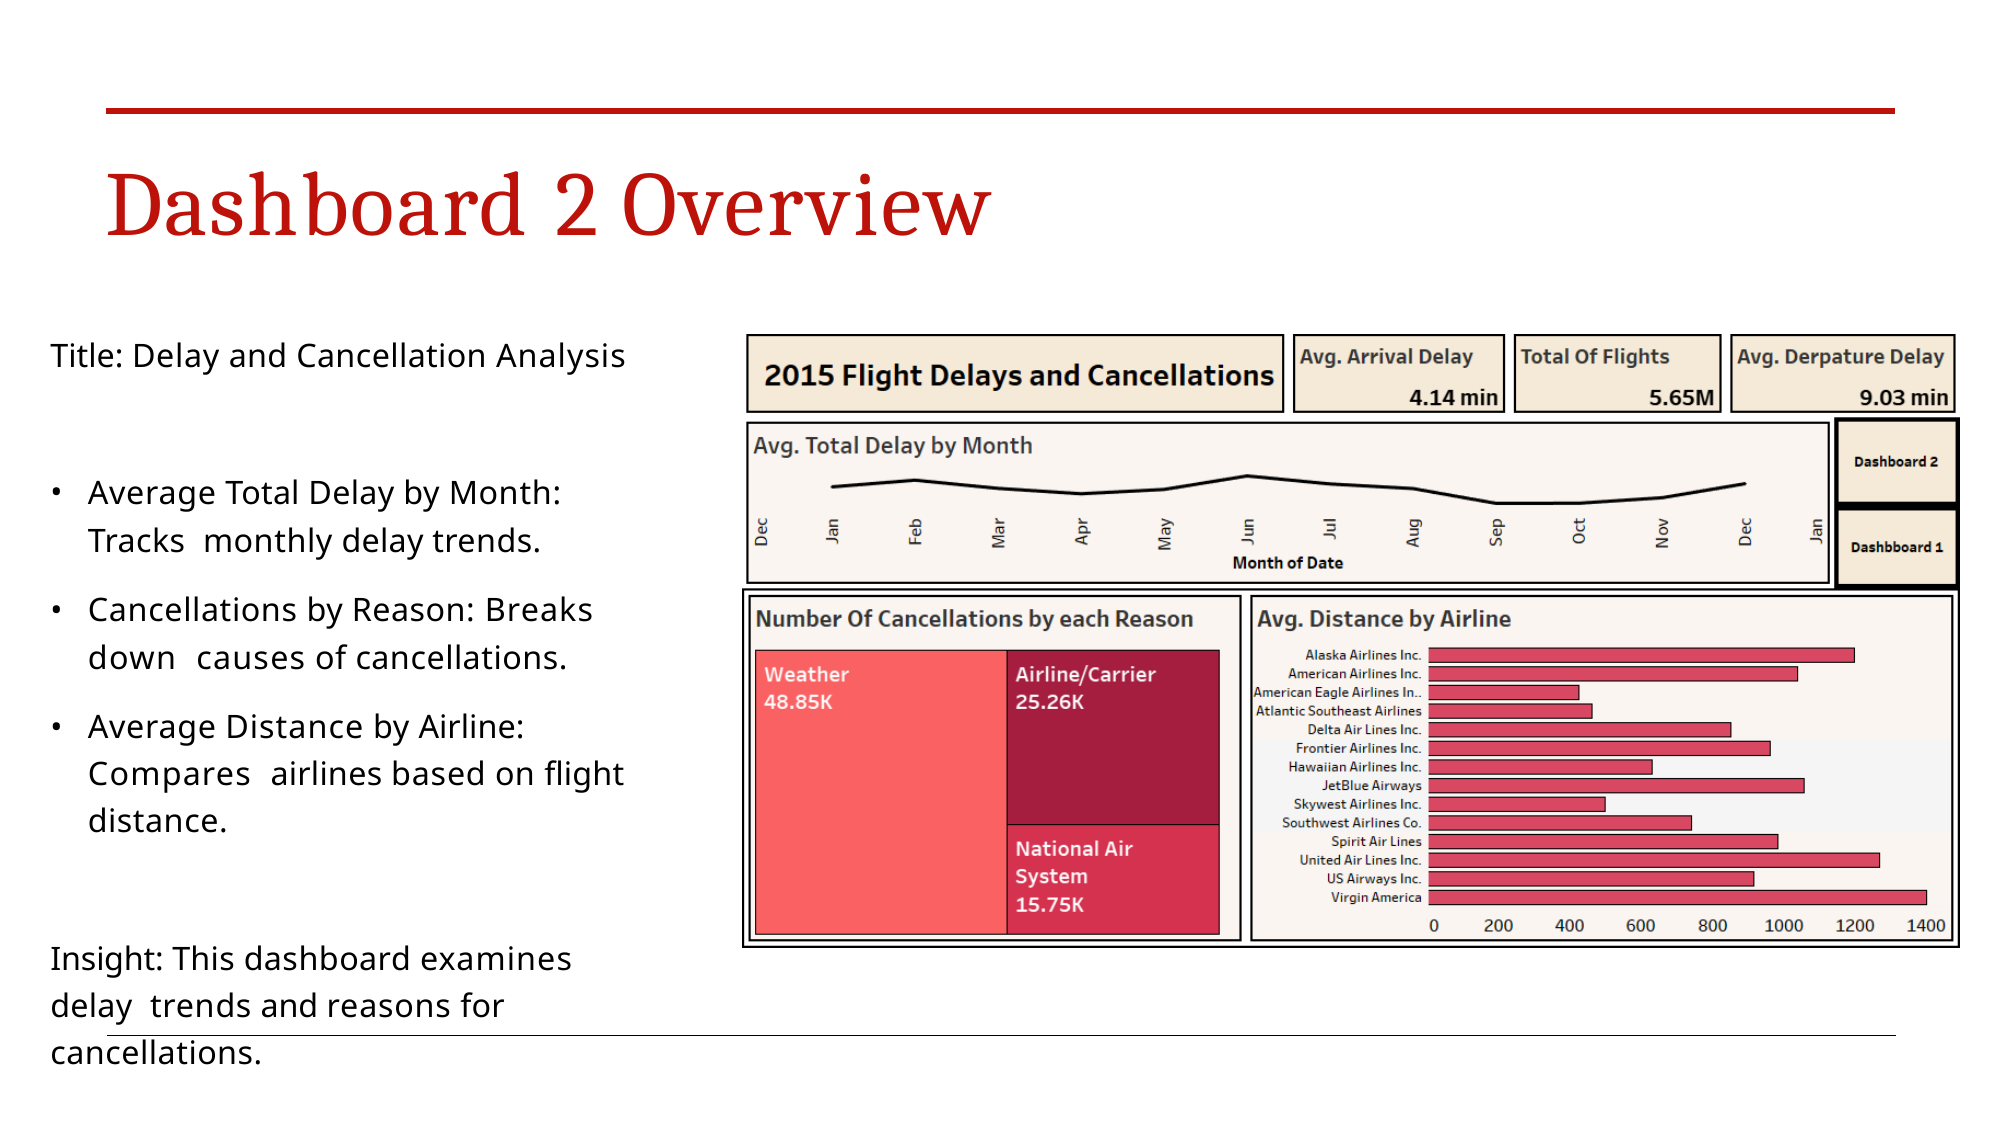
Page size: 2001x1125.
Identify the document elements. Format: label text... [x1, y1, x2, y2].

picture [742, 334, 1961, 948]
title Dashboard 2 Overview [102, 141, 1059, 332]
text_box Title: Delay and Cancellation Analysis Average Total Delay by Month: Tracks monthly delay trends. Cancellations by Reason: Breaks down causes of cancellations. Average Distance by Airline: Compares airlines based on flight distance. Insight: This dashboard examines delay trends and reasons for cancellations. [48, 332, 670, 1071]
